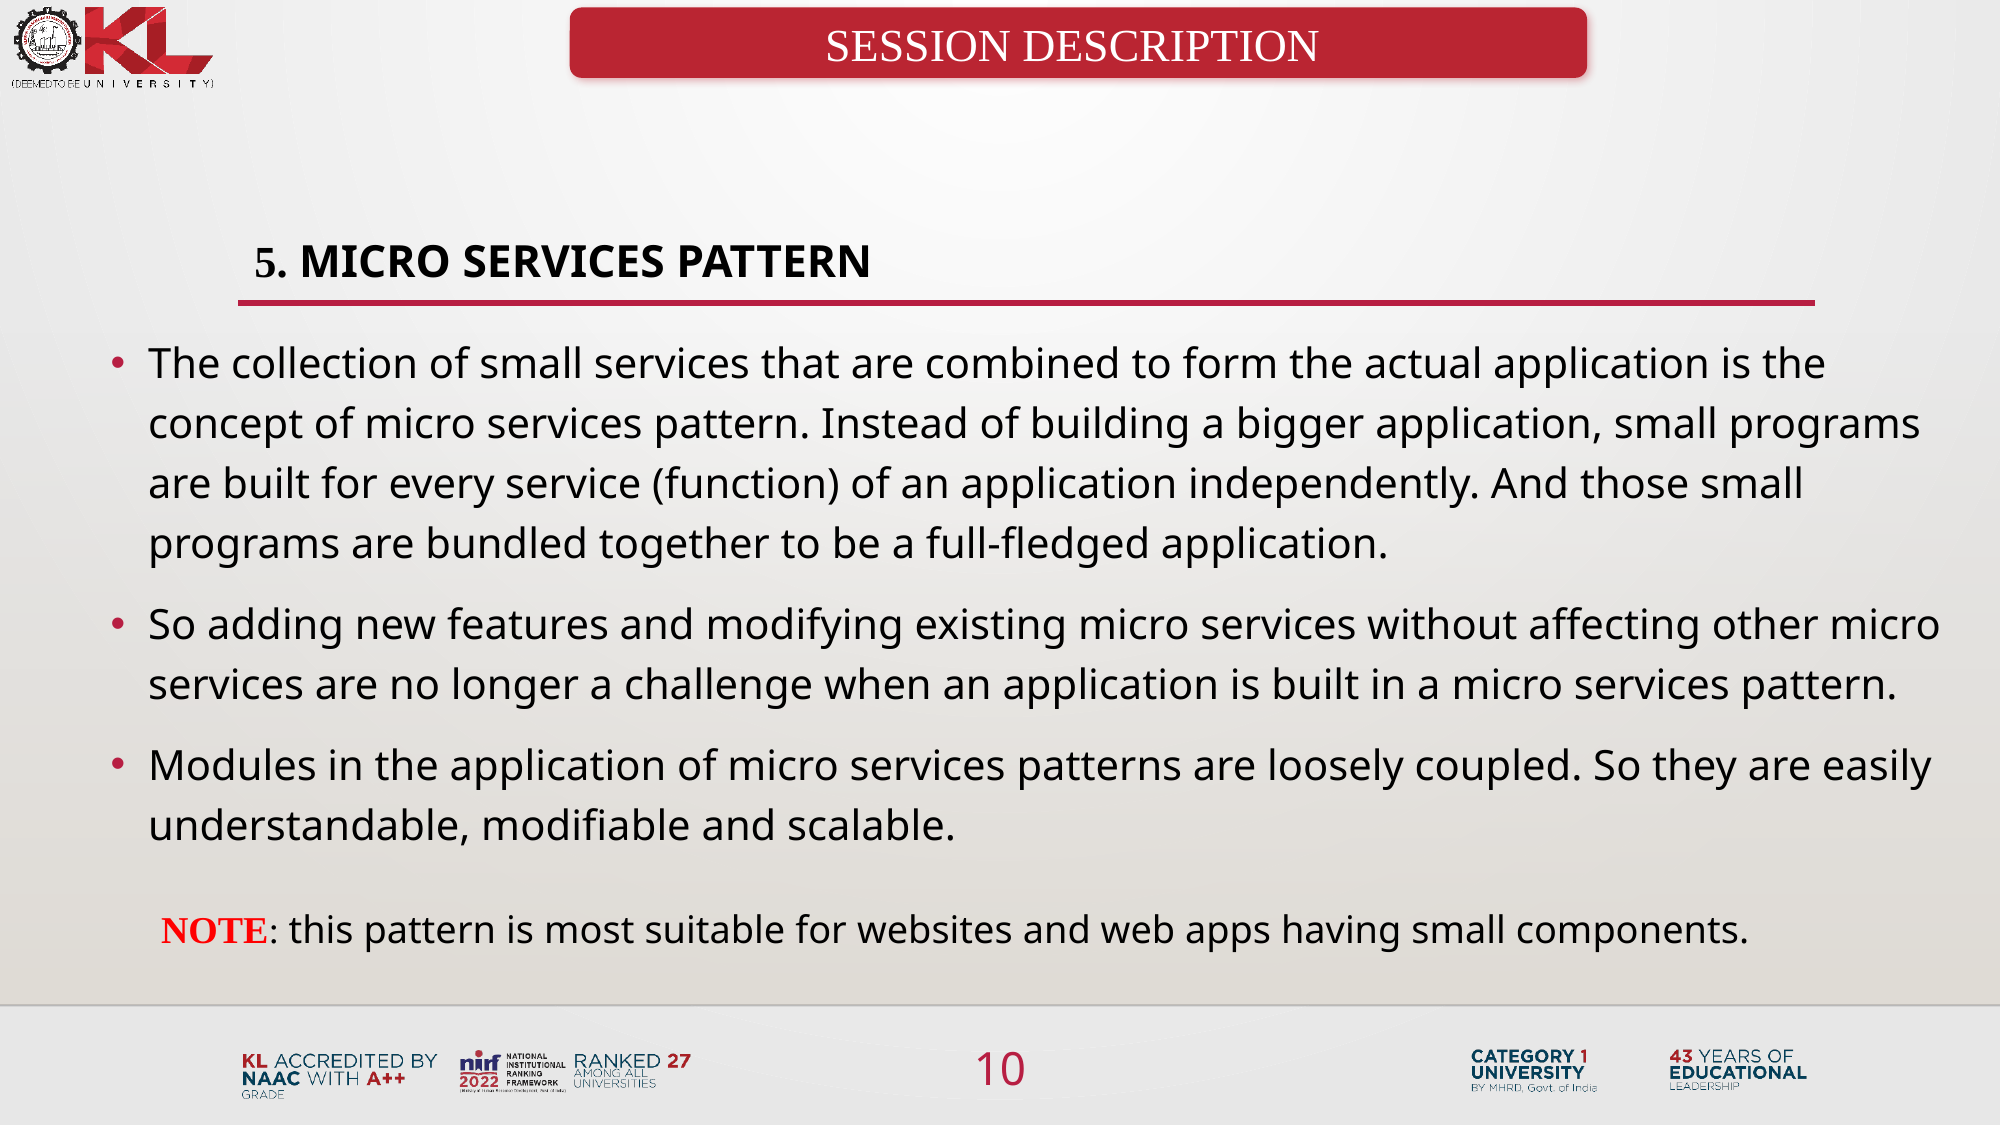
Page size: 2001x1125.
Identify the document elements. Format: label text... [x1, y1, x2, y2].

slide_number 10 [933, 1045, 1067, 1115]
picture [238, 1045, 716, 1103]
title 5. Micro services Pattern [239, 231, 1815, 295]
text_box SESSION DESCRIPTION [568, 6, 1589, 79]
picture [1447, 1045, 1814, 1101]
list The collection of small services that are combined to form the actual application is the concept of micro services pattern. Instead of building a bigger application, small programs are built for every service (function) of an application independently. And those small programs are bundled together to be a full-fledged application. So adding new features and modifying existing micro services without affecting other micro services are no longer a challenge when an application is built in a micro services pattern. Modules in the application of micro services patterns are loosely coupled. So they are easily understandable, modifiable and scalable. [95, 319, 1961, 1015]
text_box Note: this pattern is most suitable for websites and web apps having small components. [146, 903, 1912, 1045]
picture [12, 5, 213, 88]
